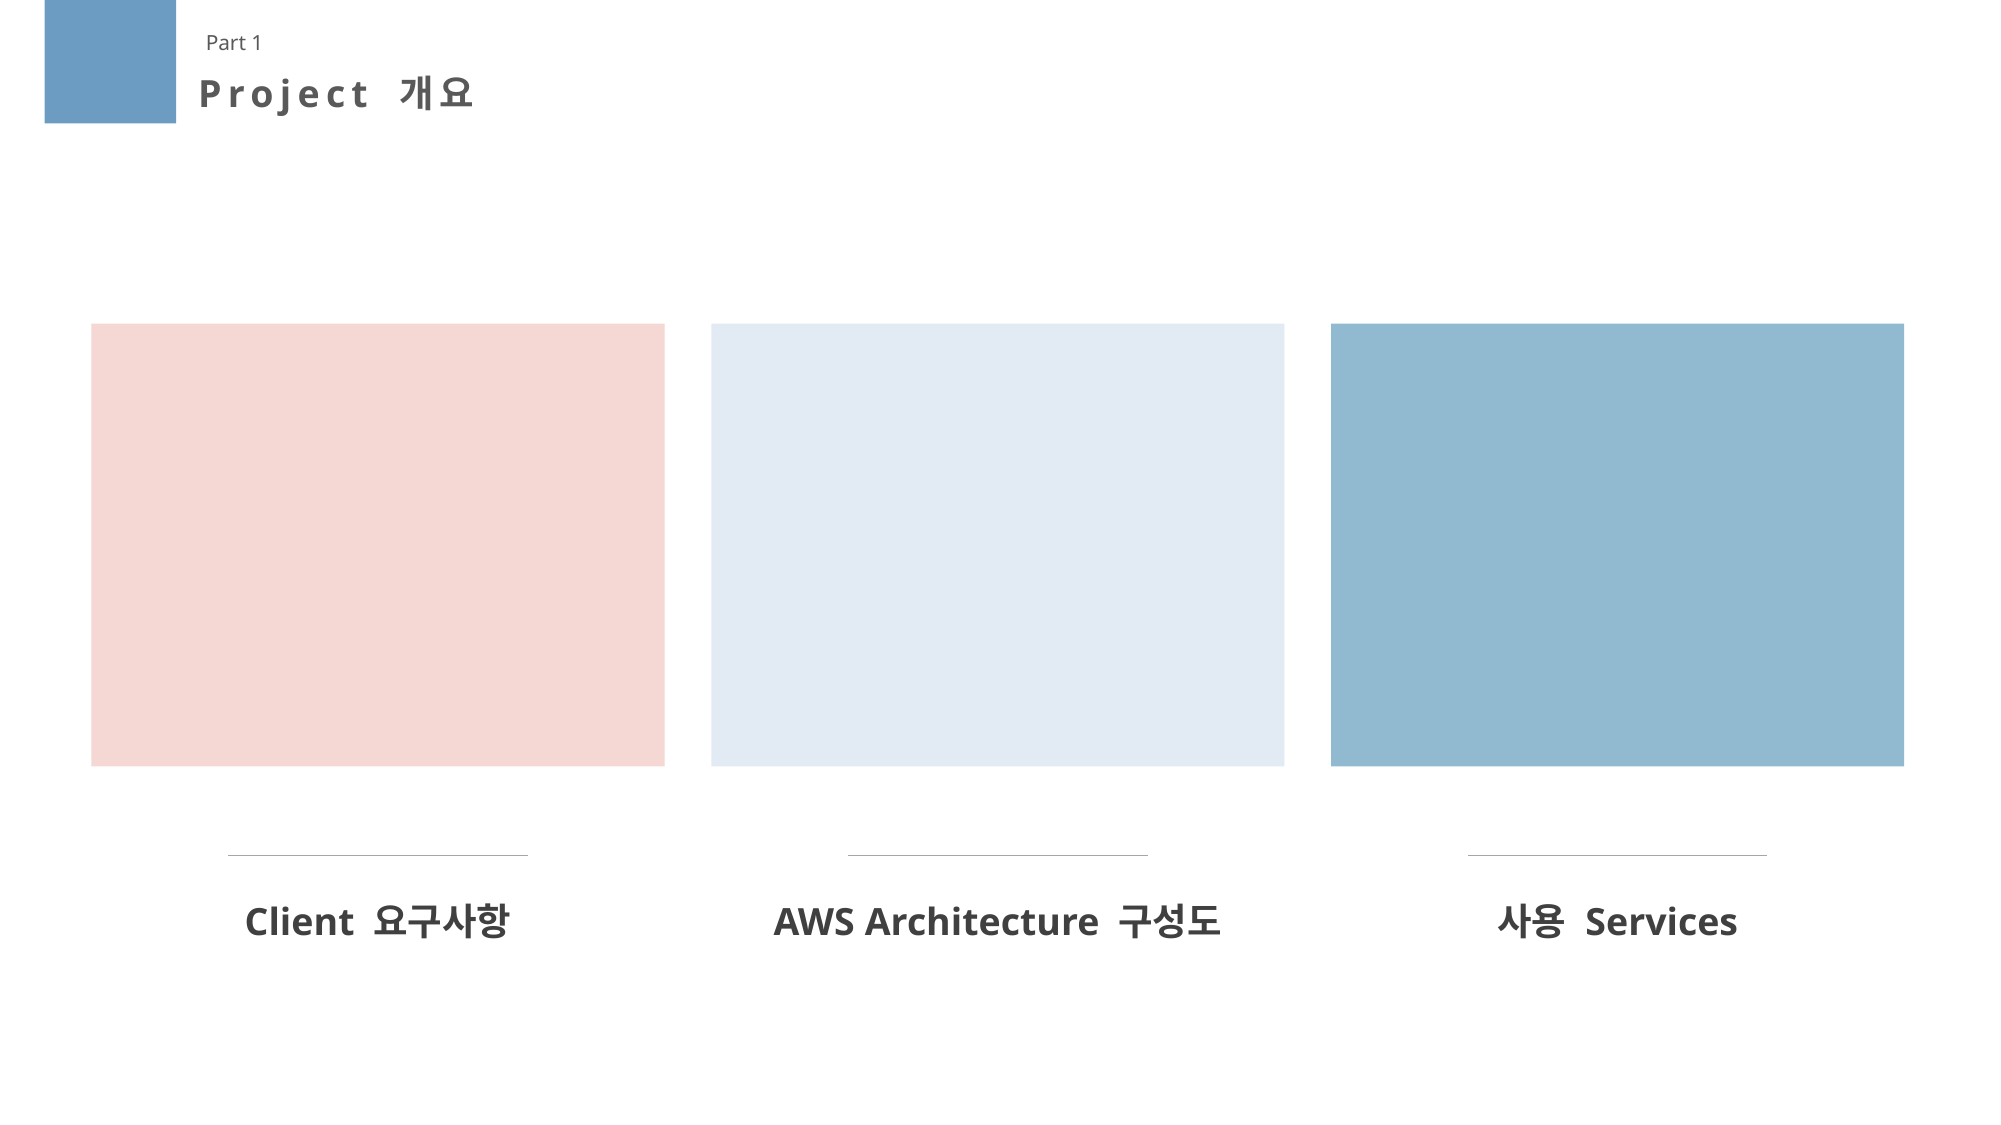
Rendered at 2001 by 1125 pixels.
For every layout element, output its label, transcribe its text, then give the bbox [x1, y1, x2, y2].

text_box Project 개요 [183, 62, 490, 123]
text_box [90, 322, 666, 768]
text_box Part 1 [191, 22, 279, 62]
text_box [44, 0, 177, 124]
text_box 사용 Services [1482, 890, 1754, 951]
text_box Client 요구사항 [229, 890, 527, 951]
text_box [1330, 322, 1905, 768]
text_box [710, 322, 1285, 768]
text_box AWS Architecture 구성도 [758, 890, 1237, 951]
